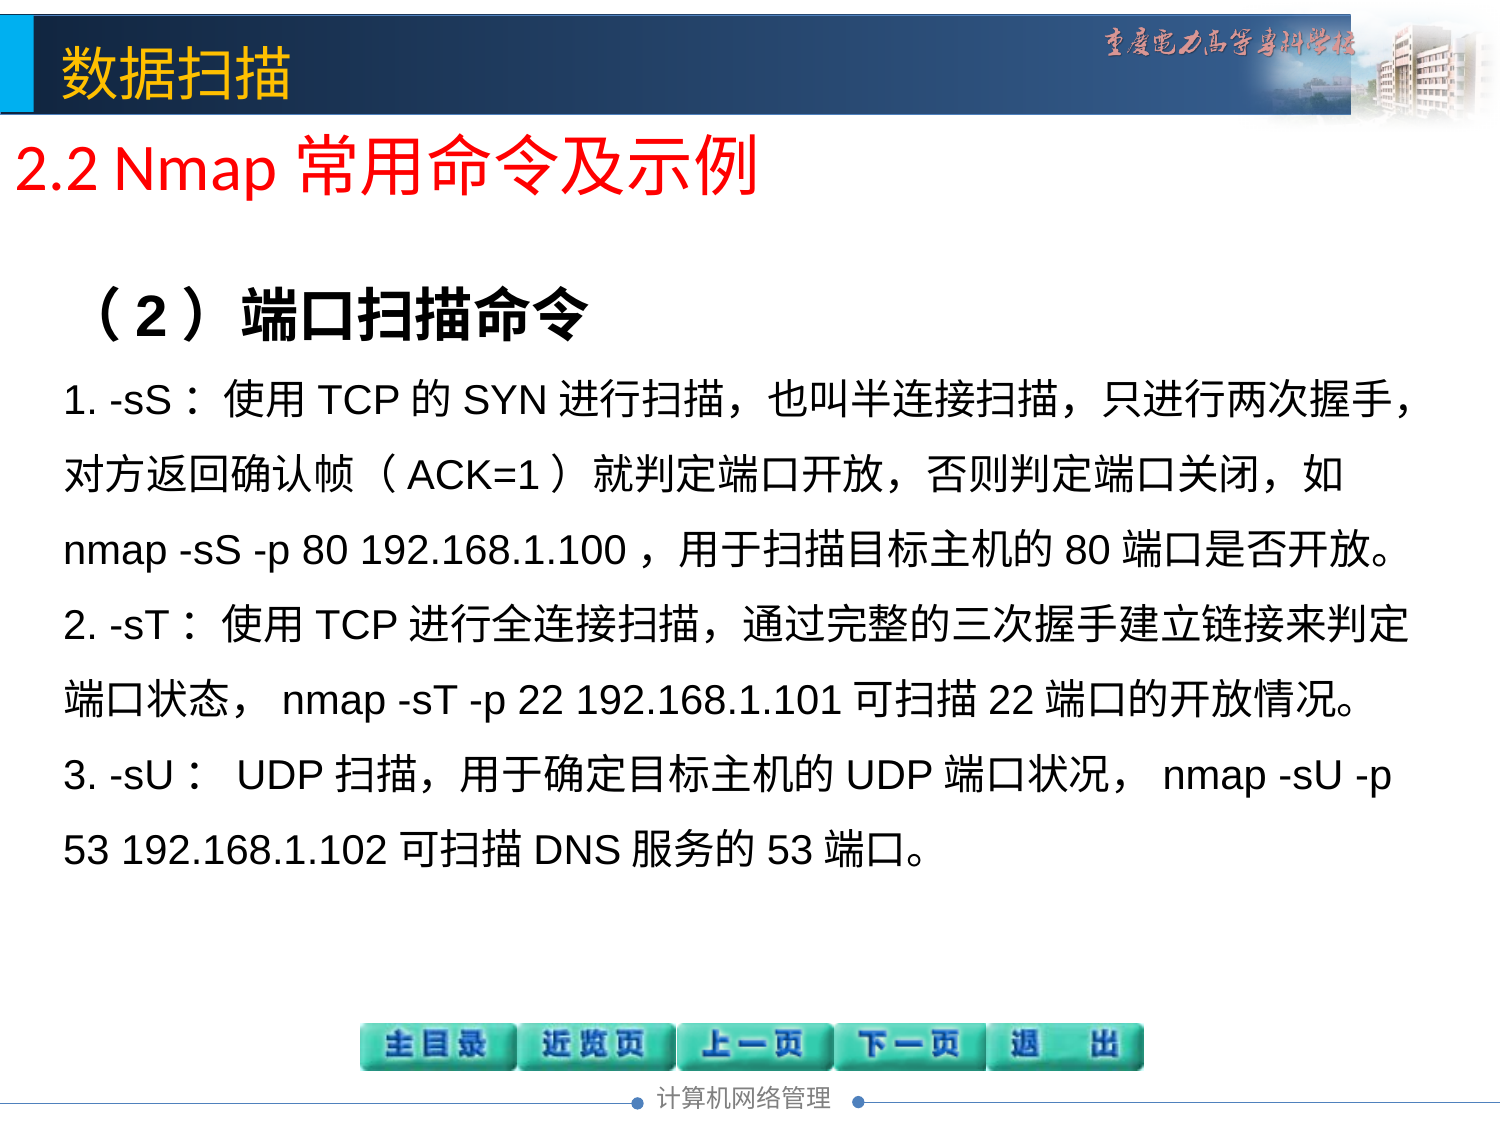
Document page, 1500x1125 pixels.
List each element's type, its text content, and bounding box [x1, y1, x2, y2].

text_box （2）端口扫描命令 1. -sS：使用TCP的SYN进行扫描，也叫半连接扫描，只进行两次握手，对方返回确认帧（ACK=1）就判定端口开放，否则判定端口关闭，如nmap -sS -p 80 192.168.1.100，用于扫描目标主机的80端口是否开放。 2. -sT：使用TCP进行全连接扫描，通过完整的三次握手建立链接来判定端口状态，nmap -sT -p 22 192.168.1.101可扫描22端口的开放情况。 3. -sU：UDP扫描，用于确定目标主机的UDP端口状况，nmap -sU -p 53 192.168.1.102可扫描DNS服务的53端口。 [48, 235, 1460, 881]
picture [360, 1023, 676, 1071]
text_box 3.Xscan软件使用详解 [1351, 56, 1441, 78]
picture [1084, 15, 1374, 86]
picture [677, 1023, 1144, 1071]
text_box 2.2 Nmap常用命令及示例 [0, 116, 777, 212]
